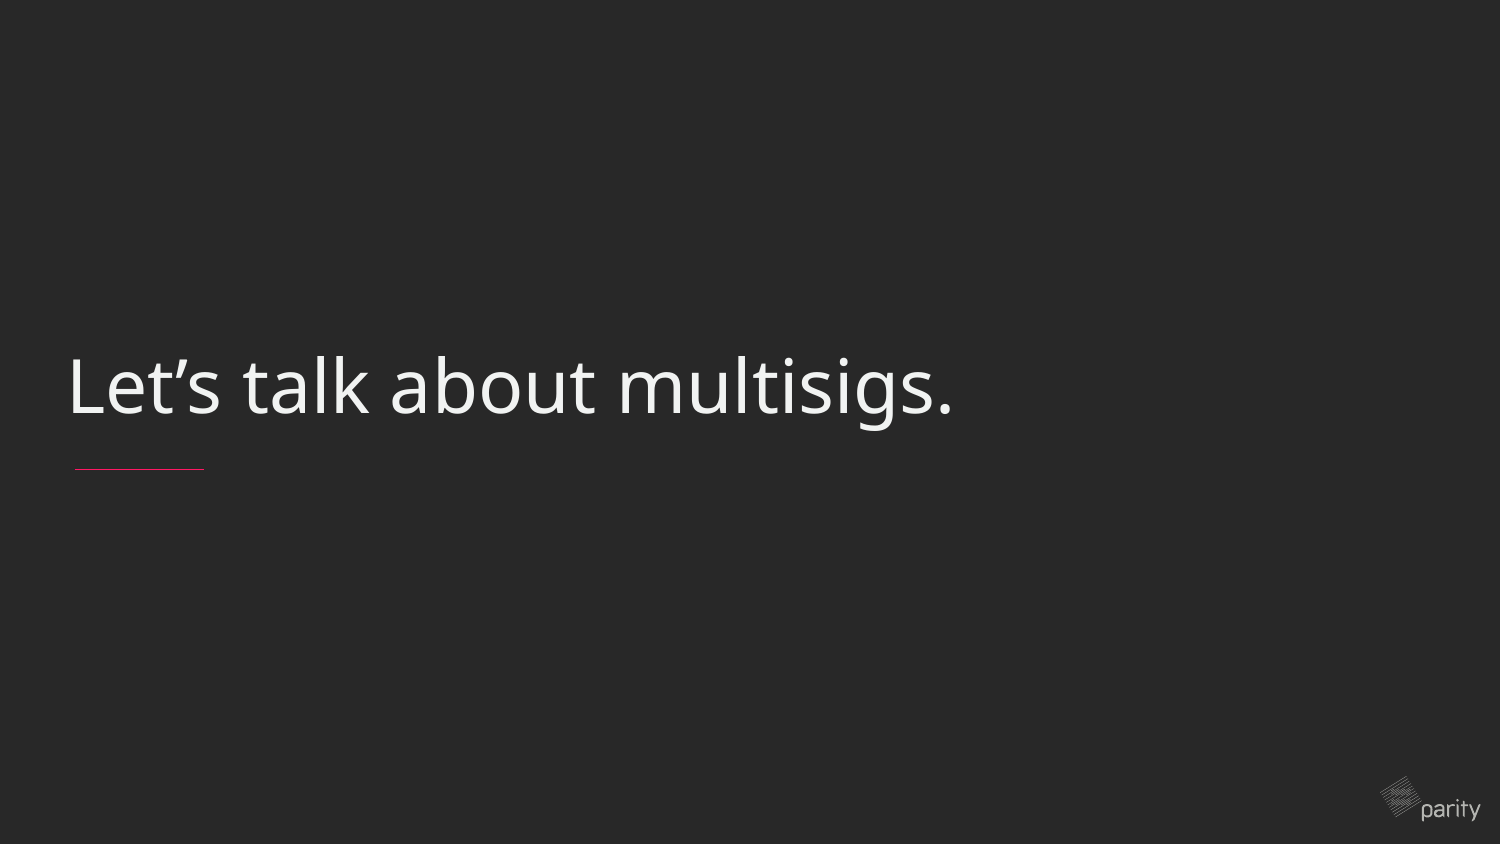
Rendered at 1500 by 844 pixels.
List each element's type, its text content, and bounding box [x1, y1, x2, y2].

title Let’s talk about multisigs. [51, 132, 1080, 444]
